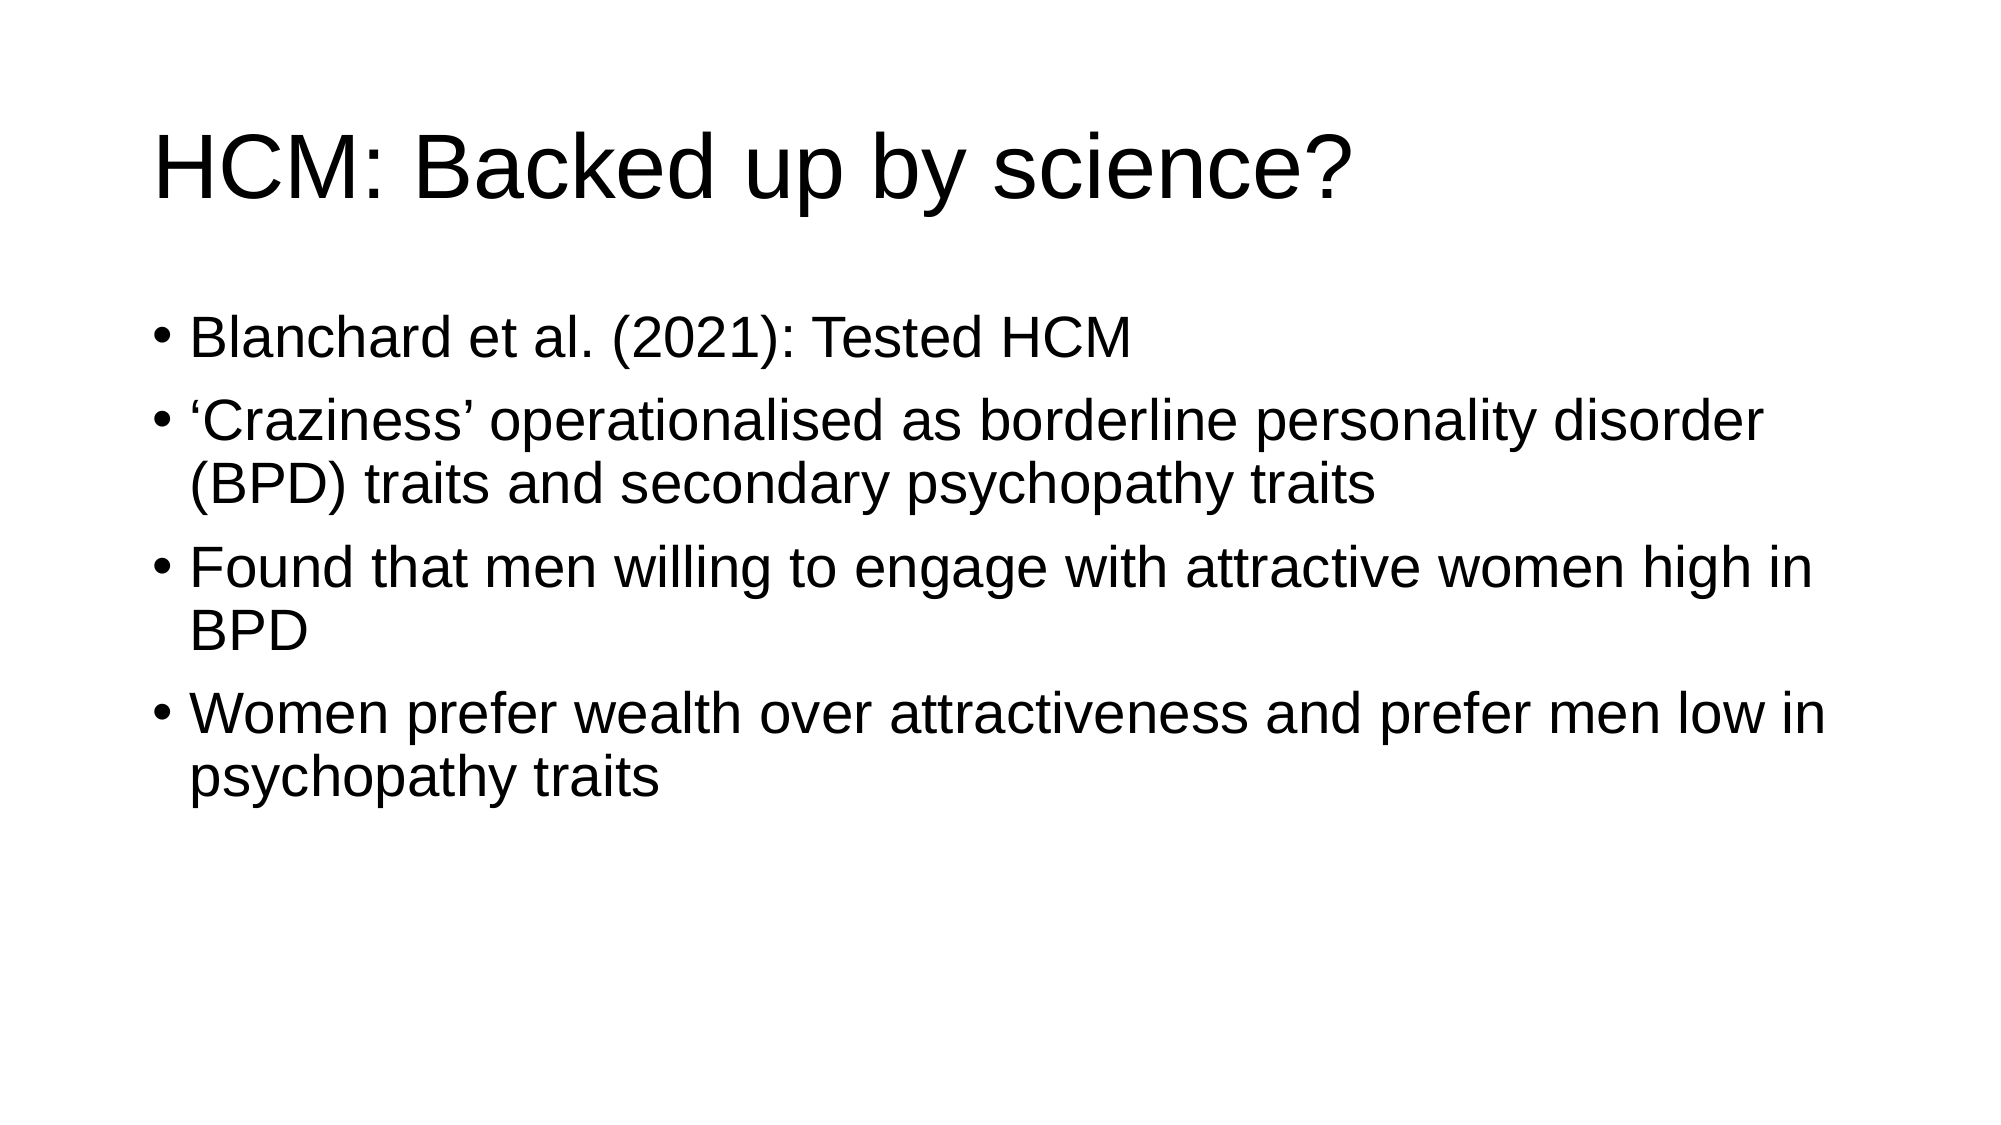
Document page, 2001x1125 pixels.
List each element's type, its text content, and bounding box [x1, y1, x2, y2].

list Blanchard et al. (2021): Tested HCM ‘Craziness’ operationalised as borderline personality disorder (BPD) traits and secondary psychopathy traits Found that men willing to engage with attractive women high in BPD Women prefer wealth over attractiveness and prefer men low in psychopathy traits [137, 299, 1863, 1014]
title HCM: Backed up by science? [137, 59, 1863, 278]
